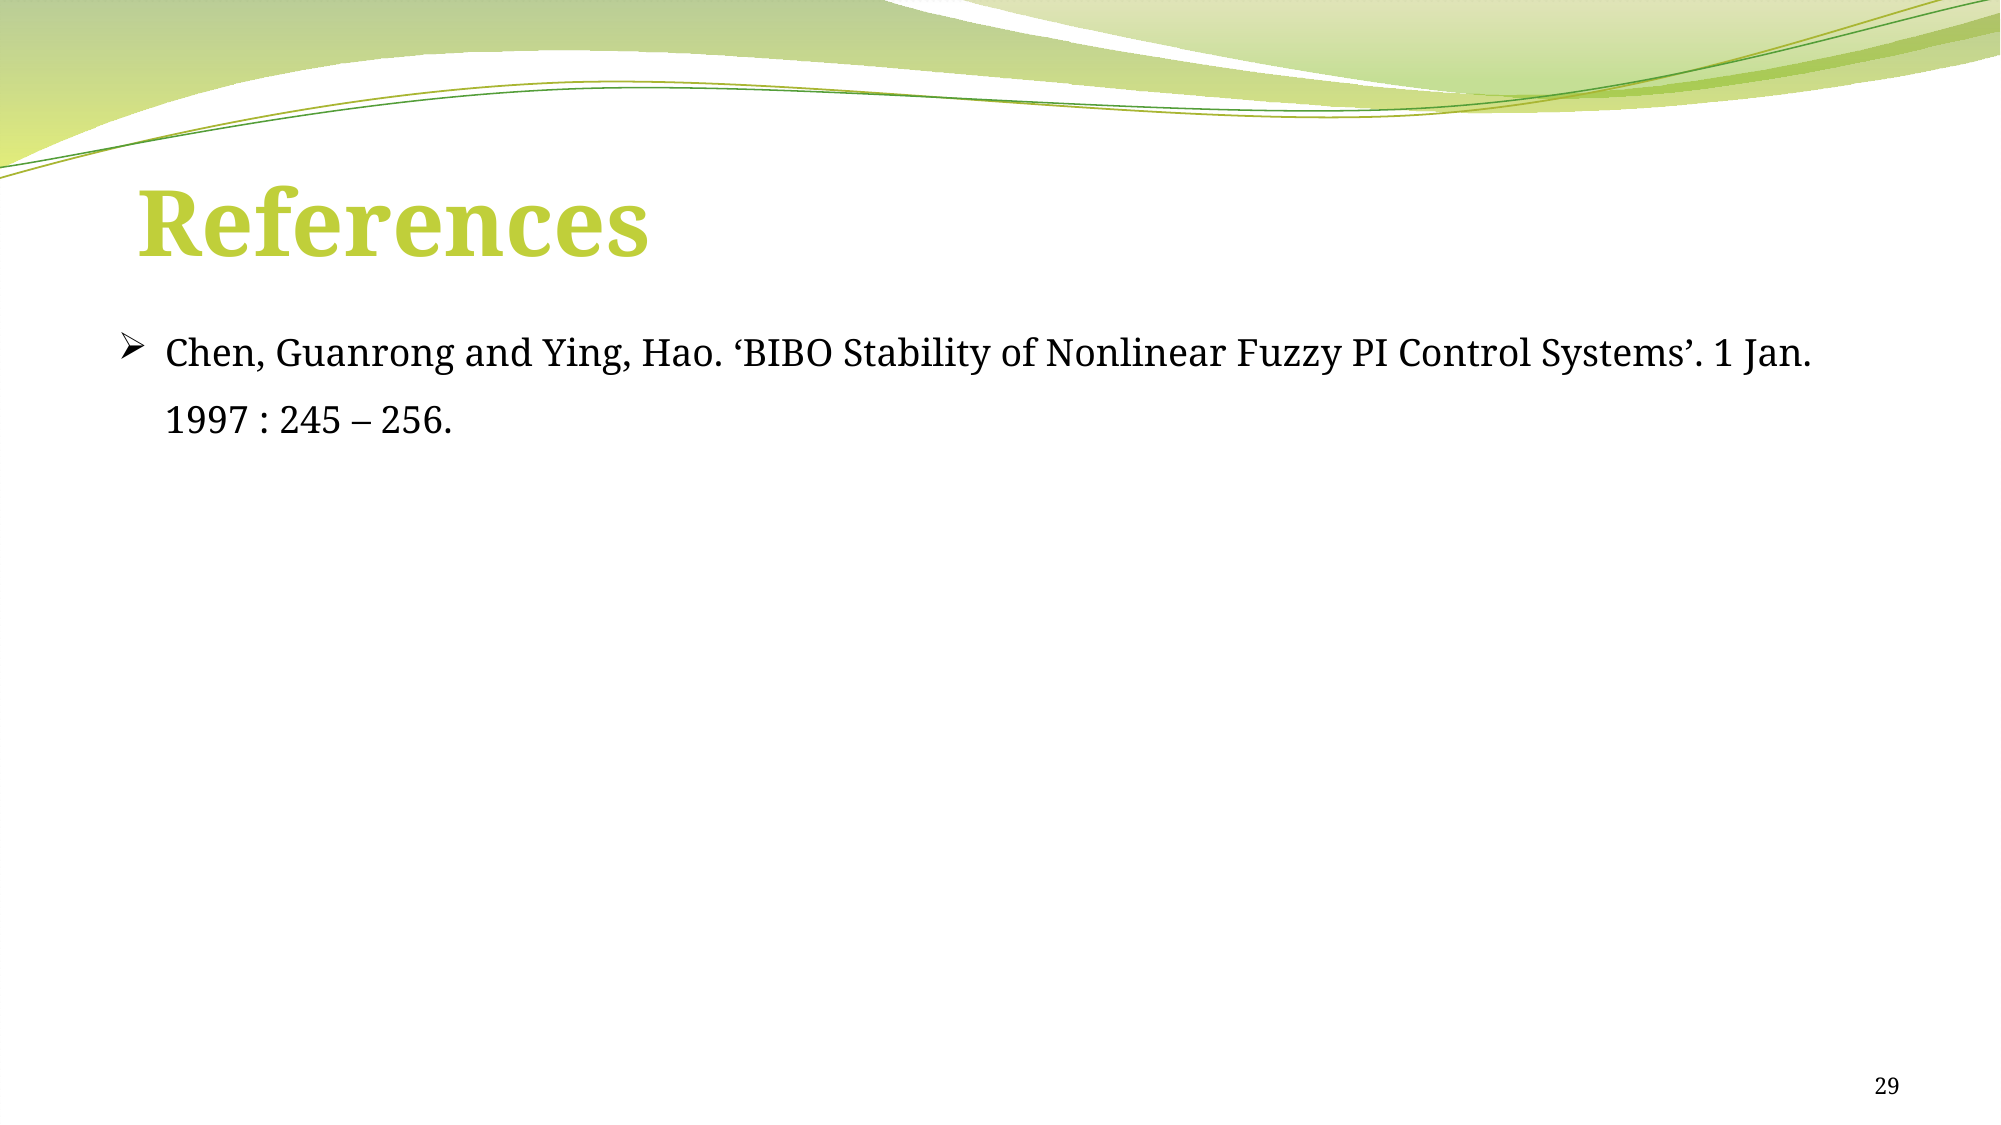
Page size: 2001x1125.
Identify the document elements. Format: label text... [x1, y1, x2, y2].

slide_number 29 [1733, 1042, 1900, 1103]
text_box Chen, Guanrong and Ying, Hao. ‘BIBO Stability of Nonlinear Fuzzy PI Control Systems’. 1 Jan. 1997 : 245 – 256. [103, 298, 1860, 494]
text_box References [122, 157, 667, 283]
